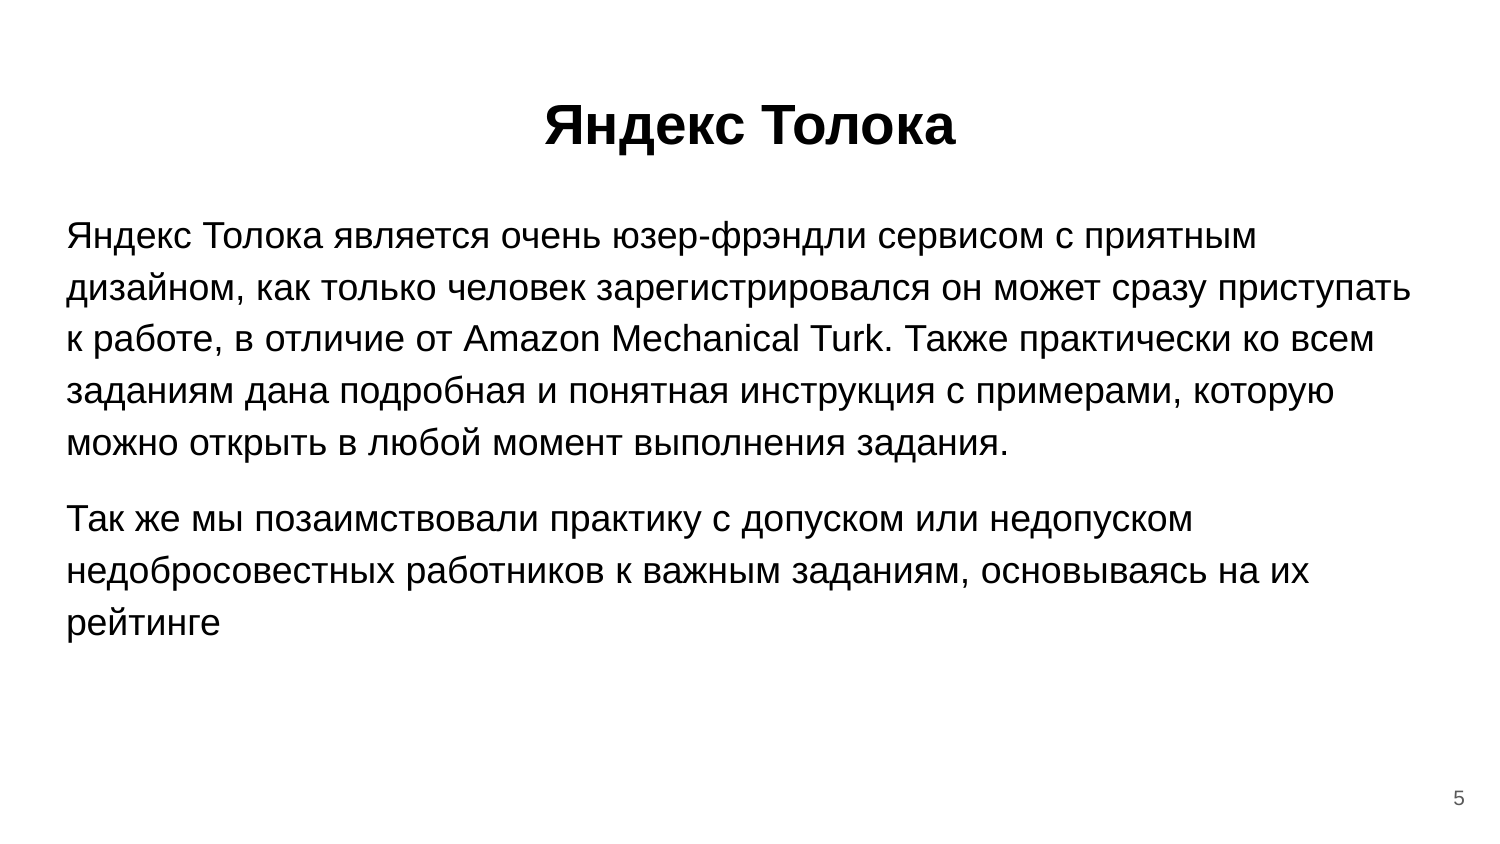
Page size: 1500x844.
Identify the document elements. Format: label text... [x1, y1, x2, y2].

title Яндекс Толока [51, 72, 1449, 167]
slide_number ‹#› [1389, 764, 1480, 830]
list Яндекс Толока является очень юзер-фрэндли сервисом с приятным дизайном, как только человек зарегистрировался он может сразу приступать к работе, в отличие от Amazon Mechanical Turk. Также практически ко всем заданиям дана подробная и понятная инструкция с примерами, которую можно открыть в любой момент выполнения задания. Так же мы позаимствовали практику с допуском или недопуском недобросовестных работников к важным заданиям, основываясь на их рейтинге [51, 189, 1449, 750]
